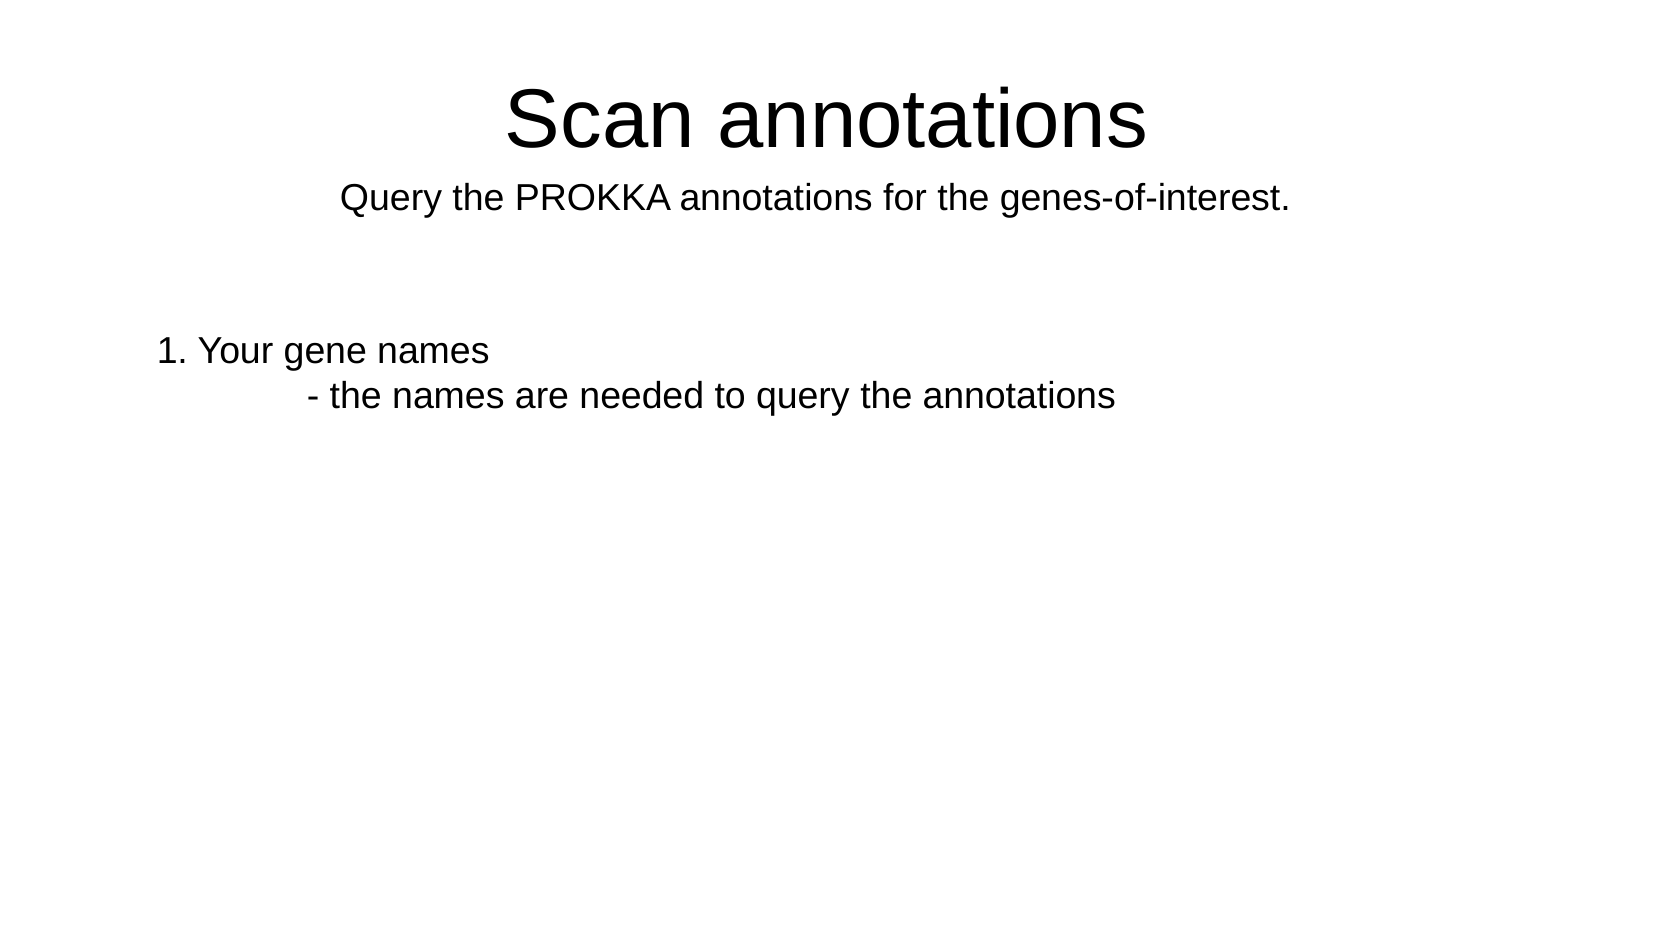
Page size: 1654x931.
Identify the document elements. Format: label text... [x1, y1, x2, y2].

text_box Query the PROKKA annotations for the genes-of-interest. [325, 165, 1317, 223]
text_box 1. Your gene names - the names are needed to query the annotations [142, 318, 1134, 418]
text_box Scan annotations [82, 37, 1571, 193]
